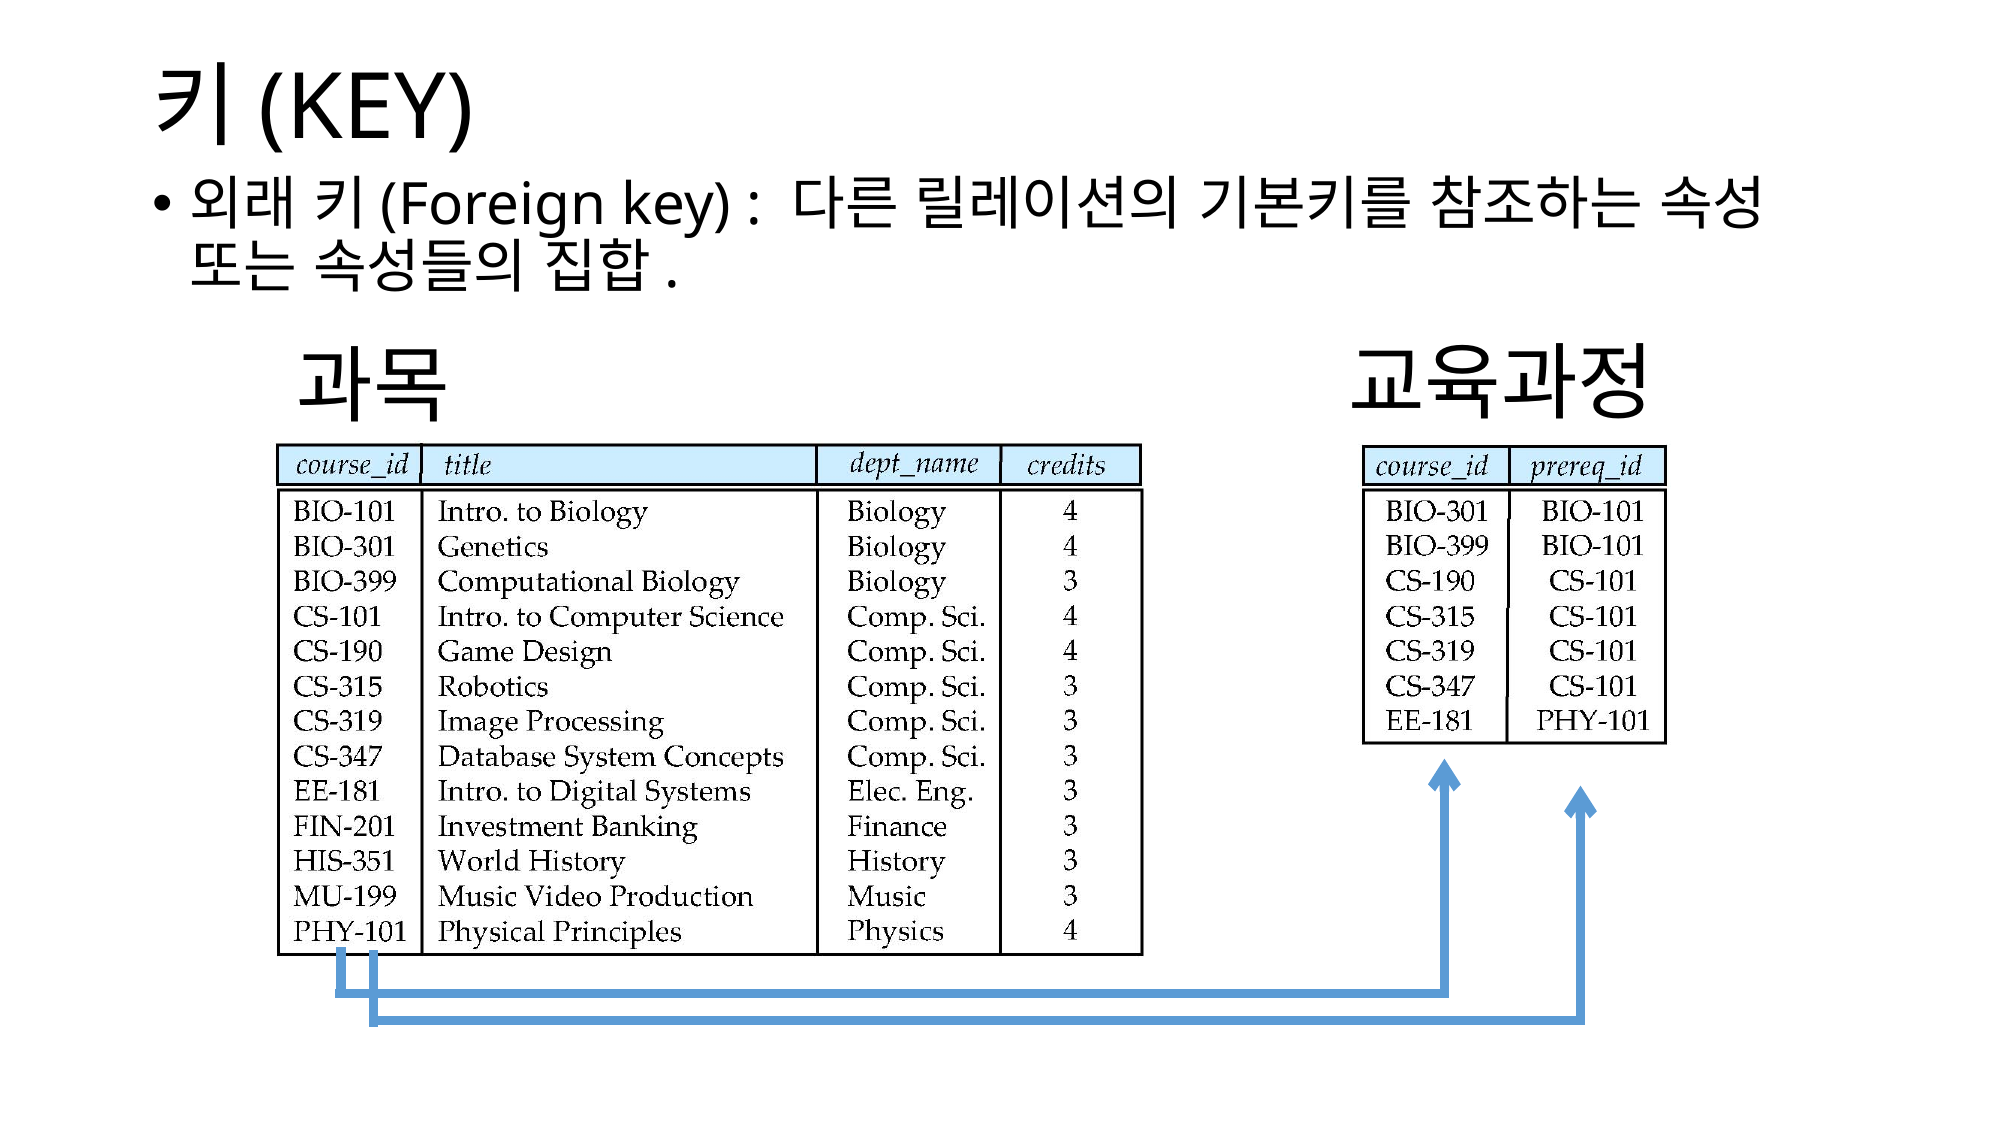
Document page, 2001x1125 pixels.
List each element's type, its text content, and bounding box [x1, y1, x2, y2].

picture [1358, 440, 1671, 746]
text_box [334, 758, 1445, 994]
text_box 교육과정 [1333, 321, 1737, 437]
text_box 과목 [281, 324, 530, 440]
title 키(KEY) [137, 0, 1863, 167]
picture [270, 440, 1144, 958]
list 외래 키(Foreign key) : 다른 릴레이션의 기본키를 참조하는 속성 또는 속성들의 집합. [137, 167, 1863, 881]
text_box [470, 785, 1581, 1021]
